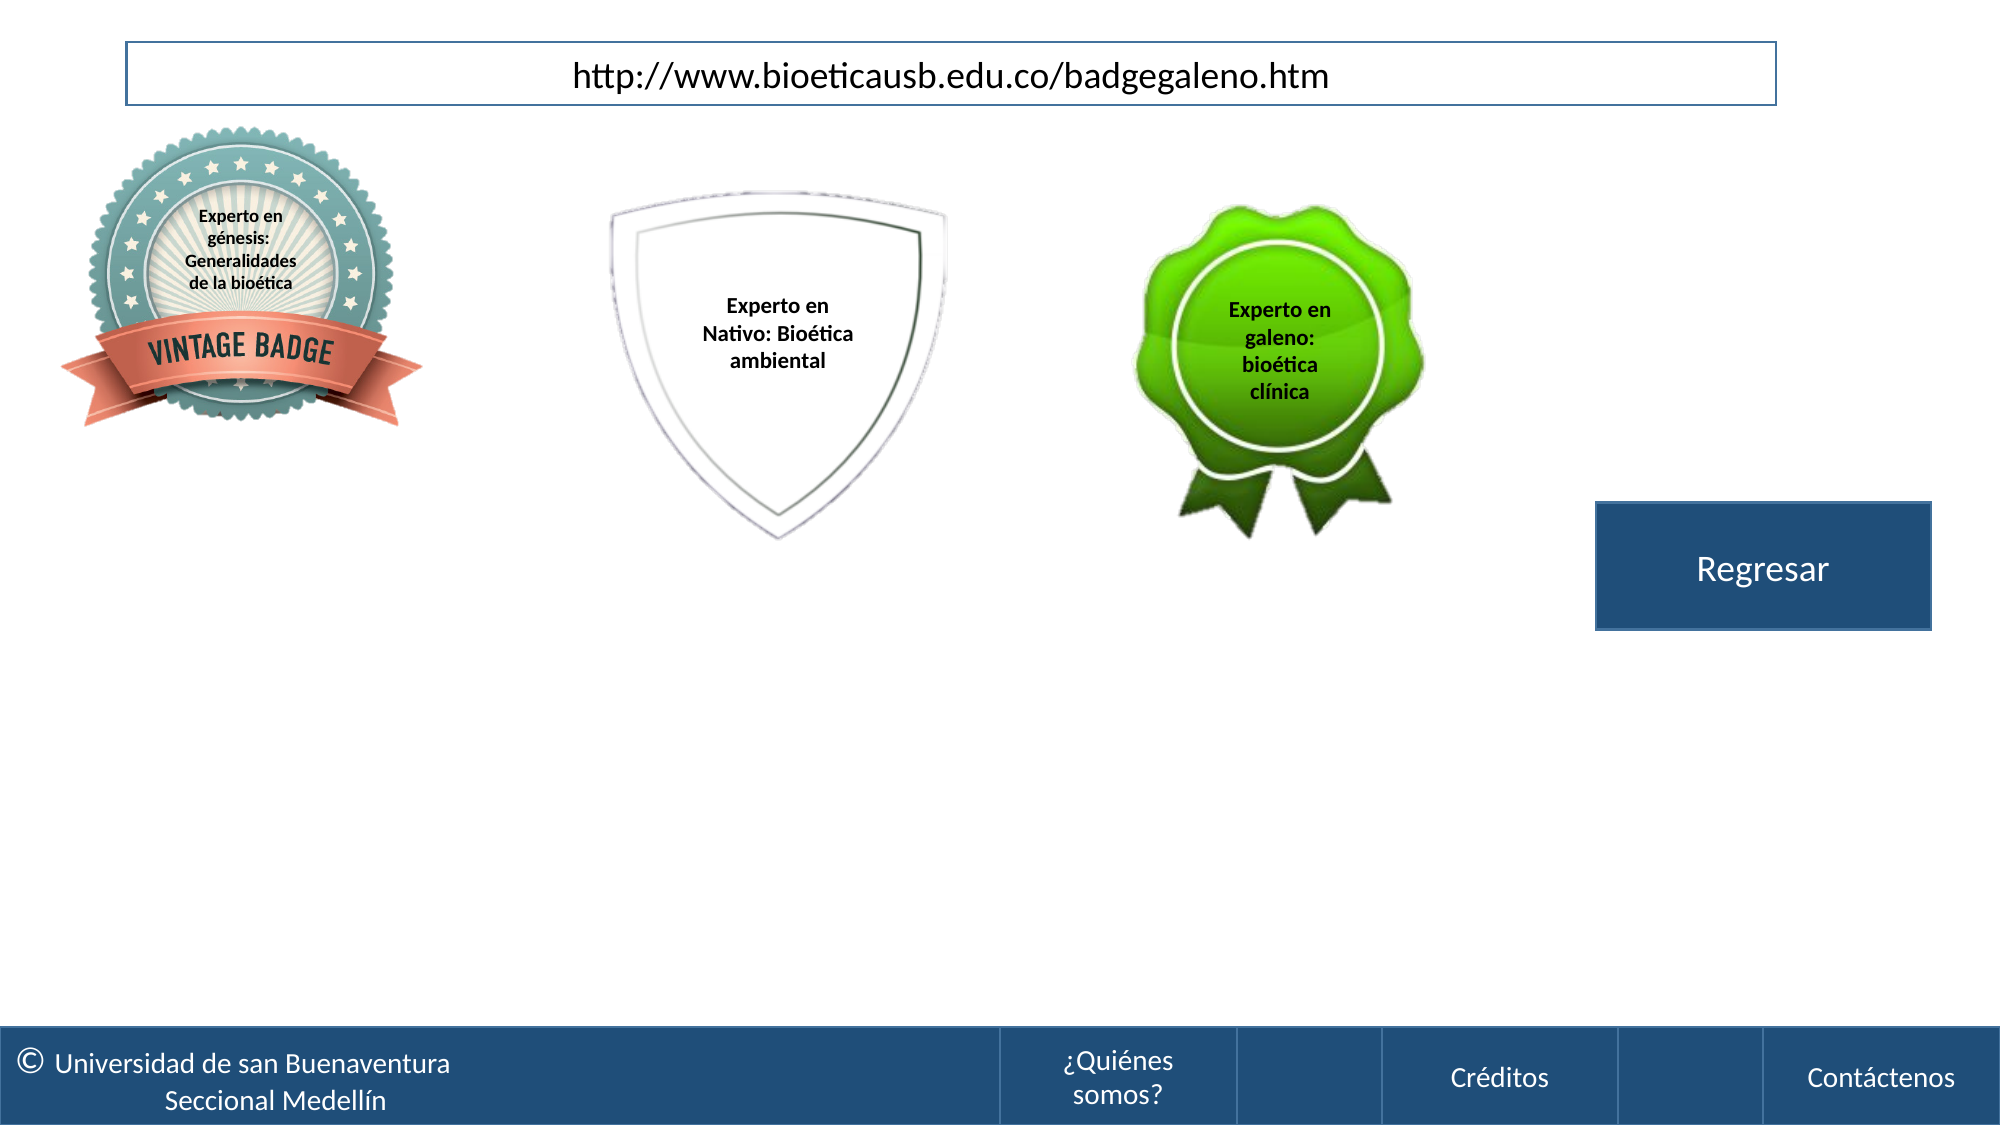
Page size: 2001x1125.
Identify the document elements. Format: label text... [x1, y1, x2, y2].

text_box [27, 73, 455, 486]
text_box http://www.bioeticausb.edu.co/badgegaleno.htm [125, 41, 1777, 106]
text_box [586, 168, 971, 566]
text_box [0, 1026, 2000, 1125]
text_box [1036, 130, 1523, 617]
text_box Regresar [1595, 501, 1932, 631]
